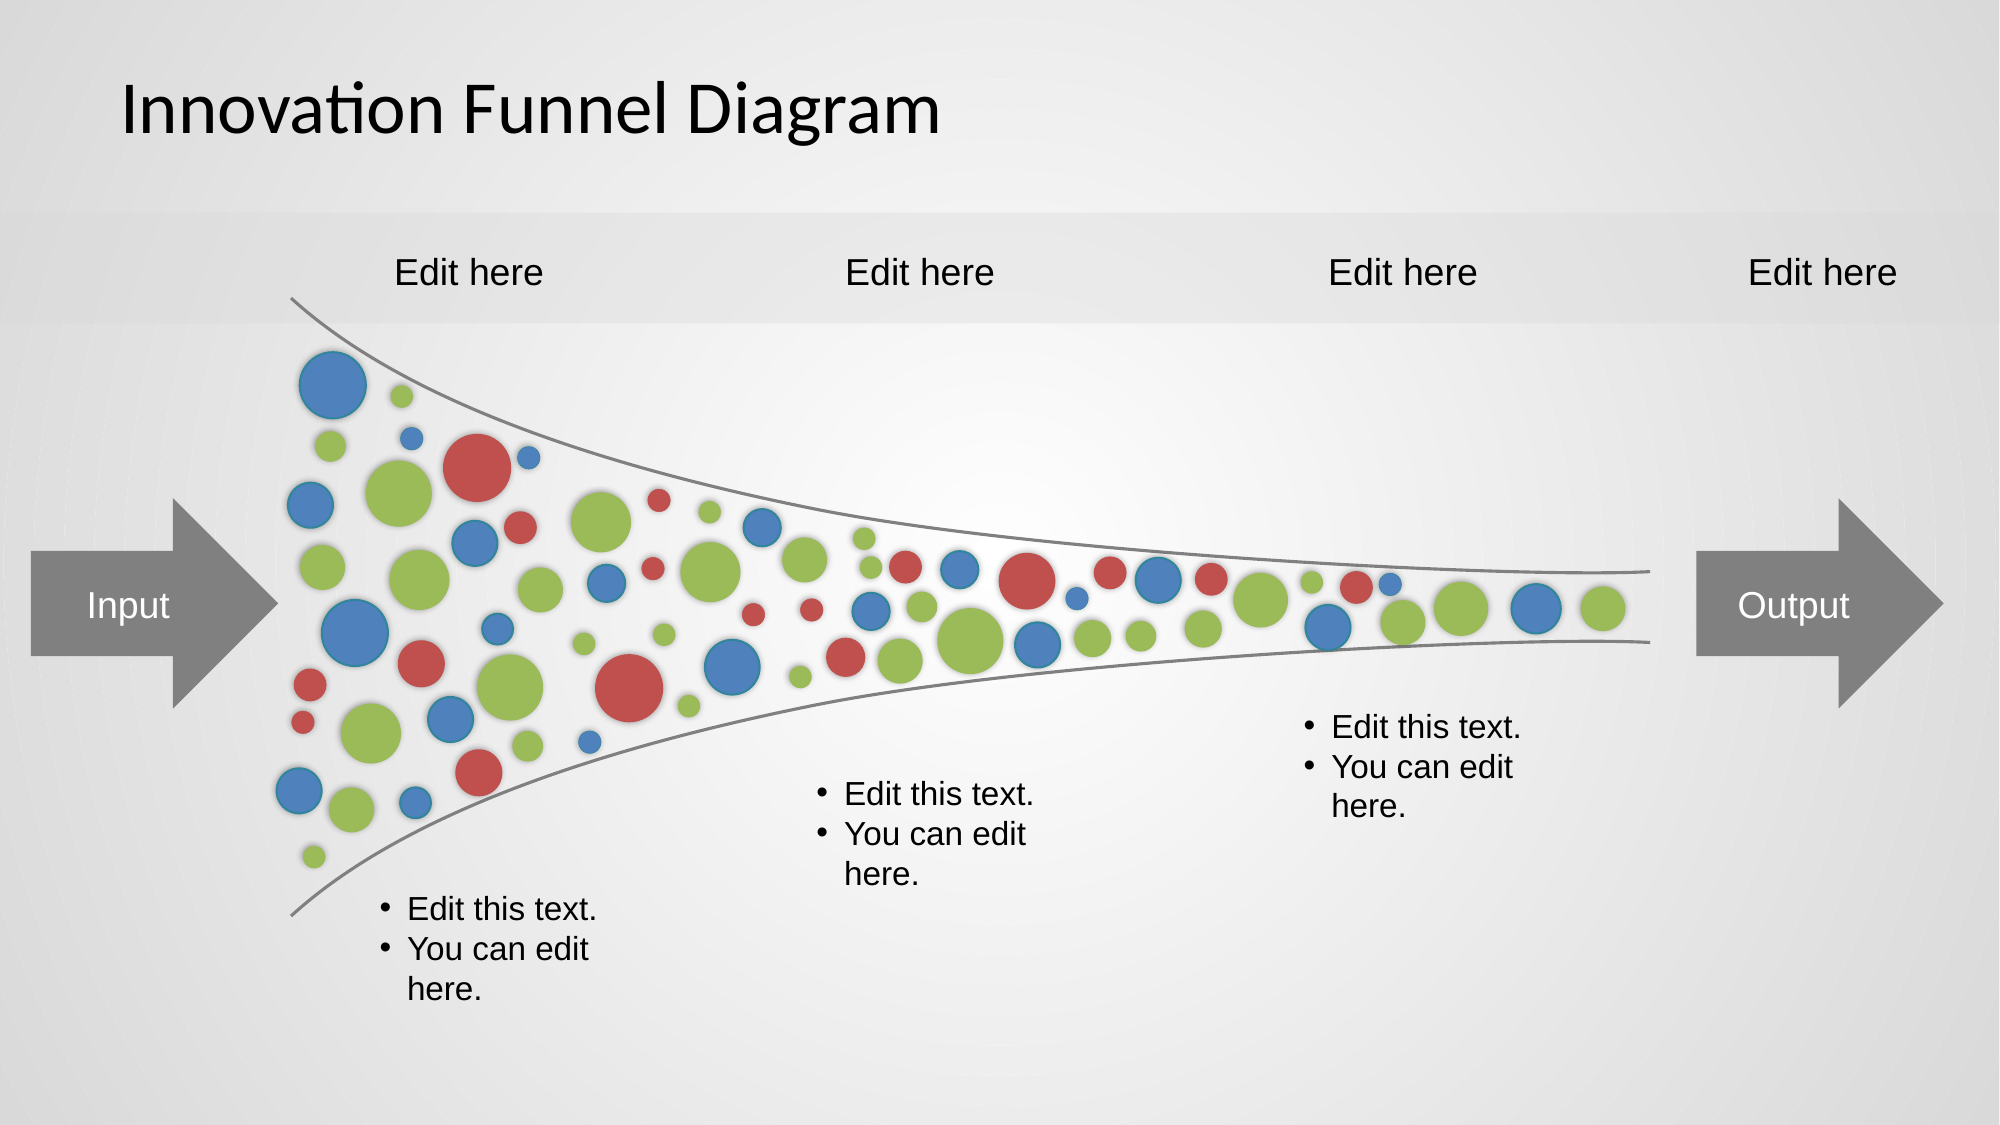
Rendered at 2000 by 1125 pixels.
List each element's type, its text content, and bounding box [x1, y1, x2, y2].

text_box Edit this text. You can edit here. [364, 879, 663, 1064]
text_box [1578, 584, 1628, 634]
text_box Edit here [1261, 215, 1545, 325]
text_box Edit here [1646, 215, 2000, 325]
text_box Input [28, 496, 271, 711]
text_box Edit here [325, 215, 624, 325]
text_box [333, 827, 370, 835]
text_box [289, 827, 734, 918]
text_box [300, 843, 328, 871]
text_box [276, 351, 1562, 819]
text_box Edit this text. You can edit here. [801, 827, 1100, 949]
text_box [1565, 639, 1651, 660]
text_box Output [1694, 496, 1946, 711]
text_box [1565, 554, 1651, 575]
text_box Edit this text. You can edit here. [1288, 697, 1587, 882]
text_box [0, 211, 2000, 325]
text_box Edit here [776, 215, 1064, 325]
text_box [289, 296, 550, 350]
title Innovation Funnel Diagram [99, 45, 1900, 162]
